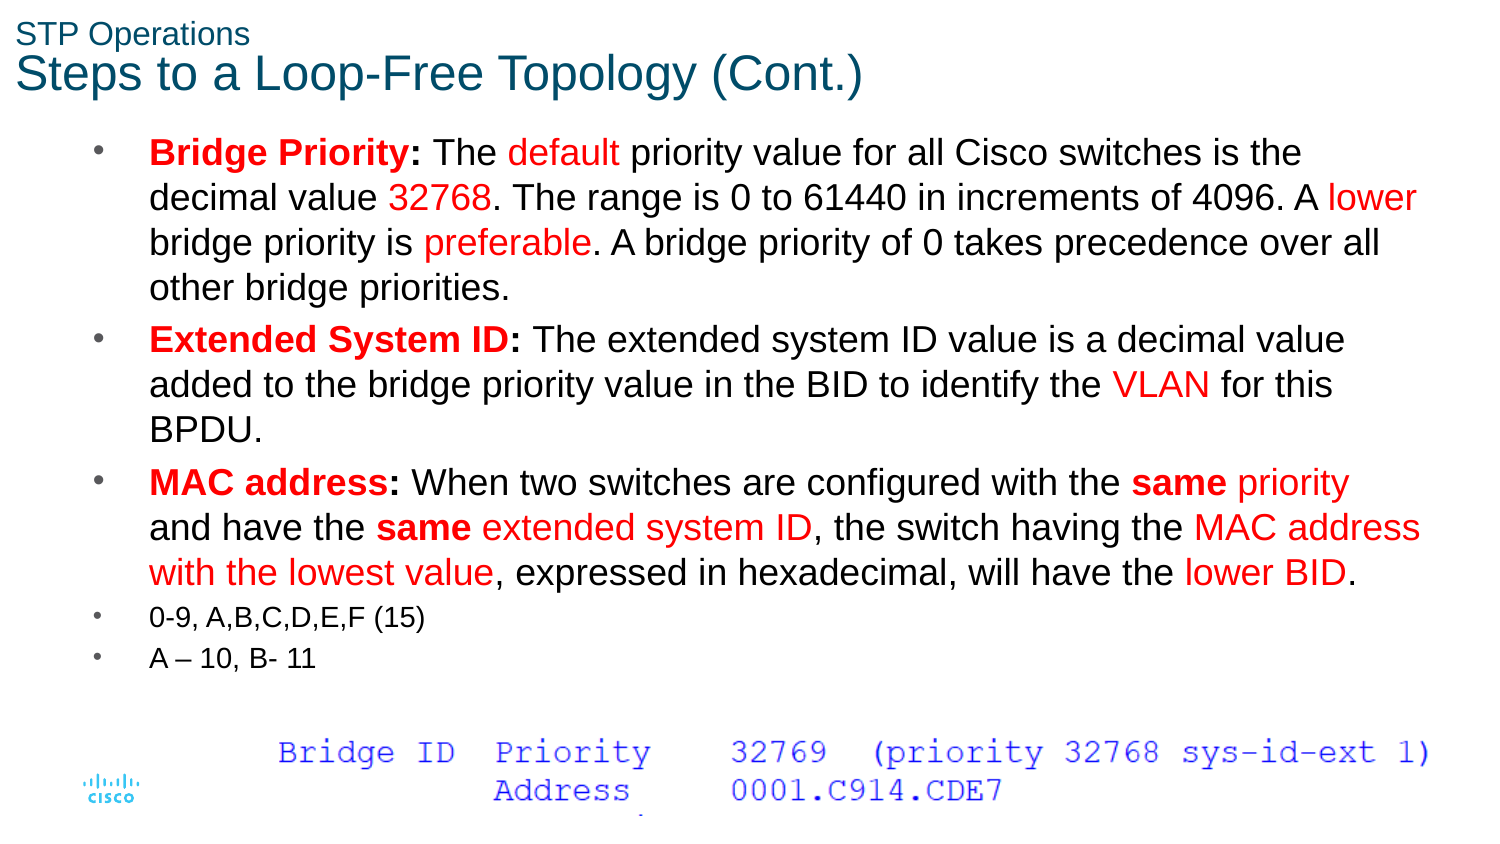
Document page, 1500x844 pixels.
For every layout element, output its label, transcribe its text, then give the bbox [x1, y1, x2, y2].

title STP Operations Steps to a Loop-Free Topology (Cont.) [0, 0, 1369, 121]
list Bridge Priority: The default priority value for all Cisco switches is the decimal value 32768. The range is 0 to 61440 in increments of 4096. A lower bridge priority is preferable. A bridge priority of 0 takes precedence over all other bridge priorities. Extended System ID: The extended system ID value is a decimal value added to the bridge priority value in the BID to identify the VLAN for this BPDU. MAC address: When two switches are configured with the same priority and have the same extended system ID, the switch having the MAC address with the lowest value, expressed in hexadecimal, will have the lower BID. 0-9, A,B,C,D,E,F (15) A – 10, B- 11 [77, 120, 1437, 726]
picture [257, 720, 1457, 817]
